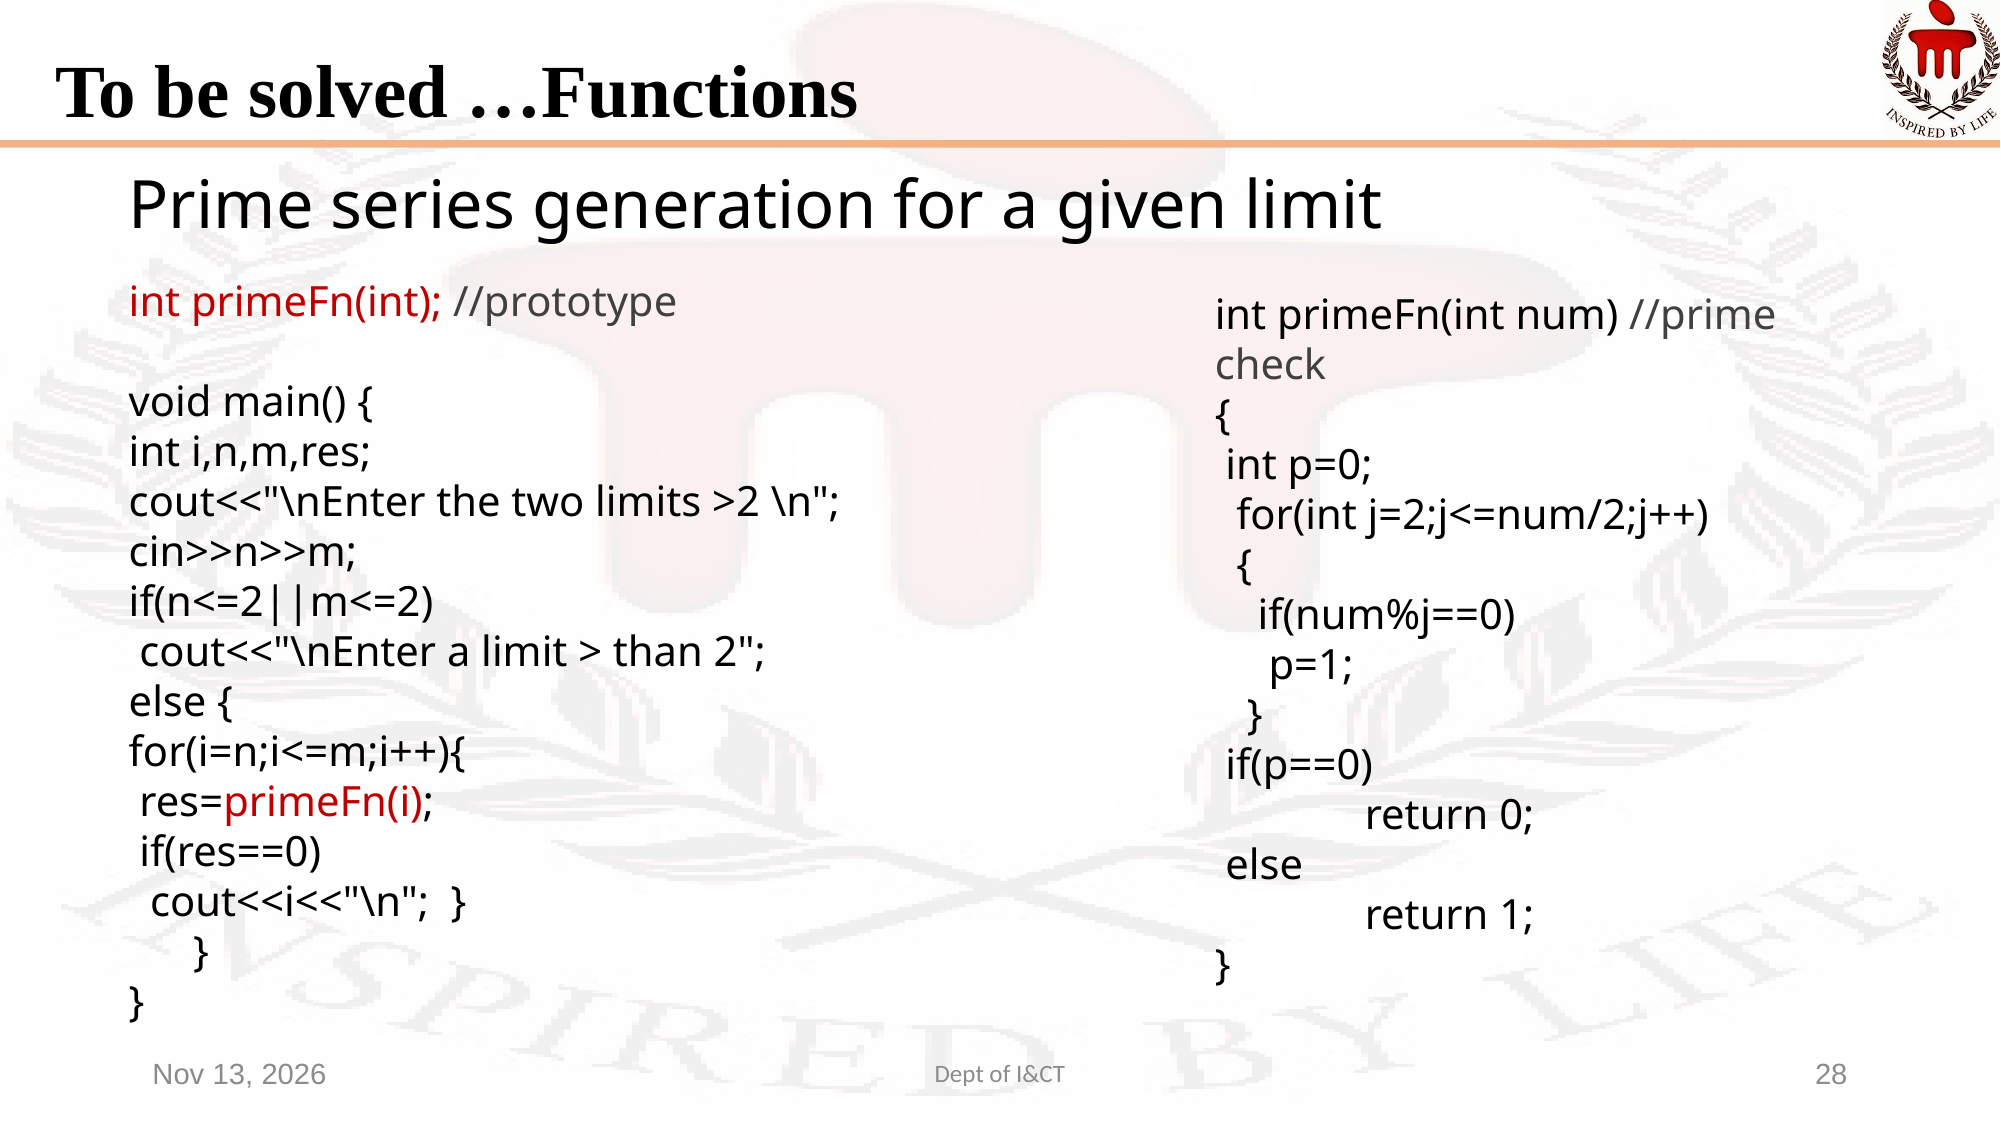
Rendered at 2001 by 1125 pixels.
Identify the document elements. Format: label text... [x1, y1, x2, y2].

text_box Prime series generation for a given limit [113, 164, 1464, 240]
text_box int primeFn(int num) //prime check { int p=0; for(int j=2;j<=num/2;j++) { if(num%j==0) p=1; } if(p==0) return 0; else return 1; } [1199, 280, 1863, 996]
title To be solved …Functions [40, 36, 1669, 150]
picture [1882, 0, 2000, 140]
slide_number 5-Oct-21 [137, 1042, 588, 1103]
footer Dept of I&CT [662, 1042, 1338, 1103]
slide_number 28 [1412, 1042, 1863, 1103]
text_box int primeFn(int); //prototype void main() { int i,n,m,res; cout<<"\nEnter the two limits >2 \n"; cin>>n>>m; if(n<=2||m<=2) cout<<"\nEnter a limit > than 2"; else { for(i=n;i<=m;i++){ res=primeFn(i); if(res==0) cout<<i<<"\n"; } } } [113, 267, 902, 1033]
